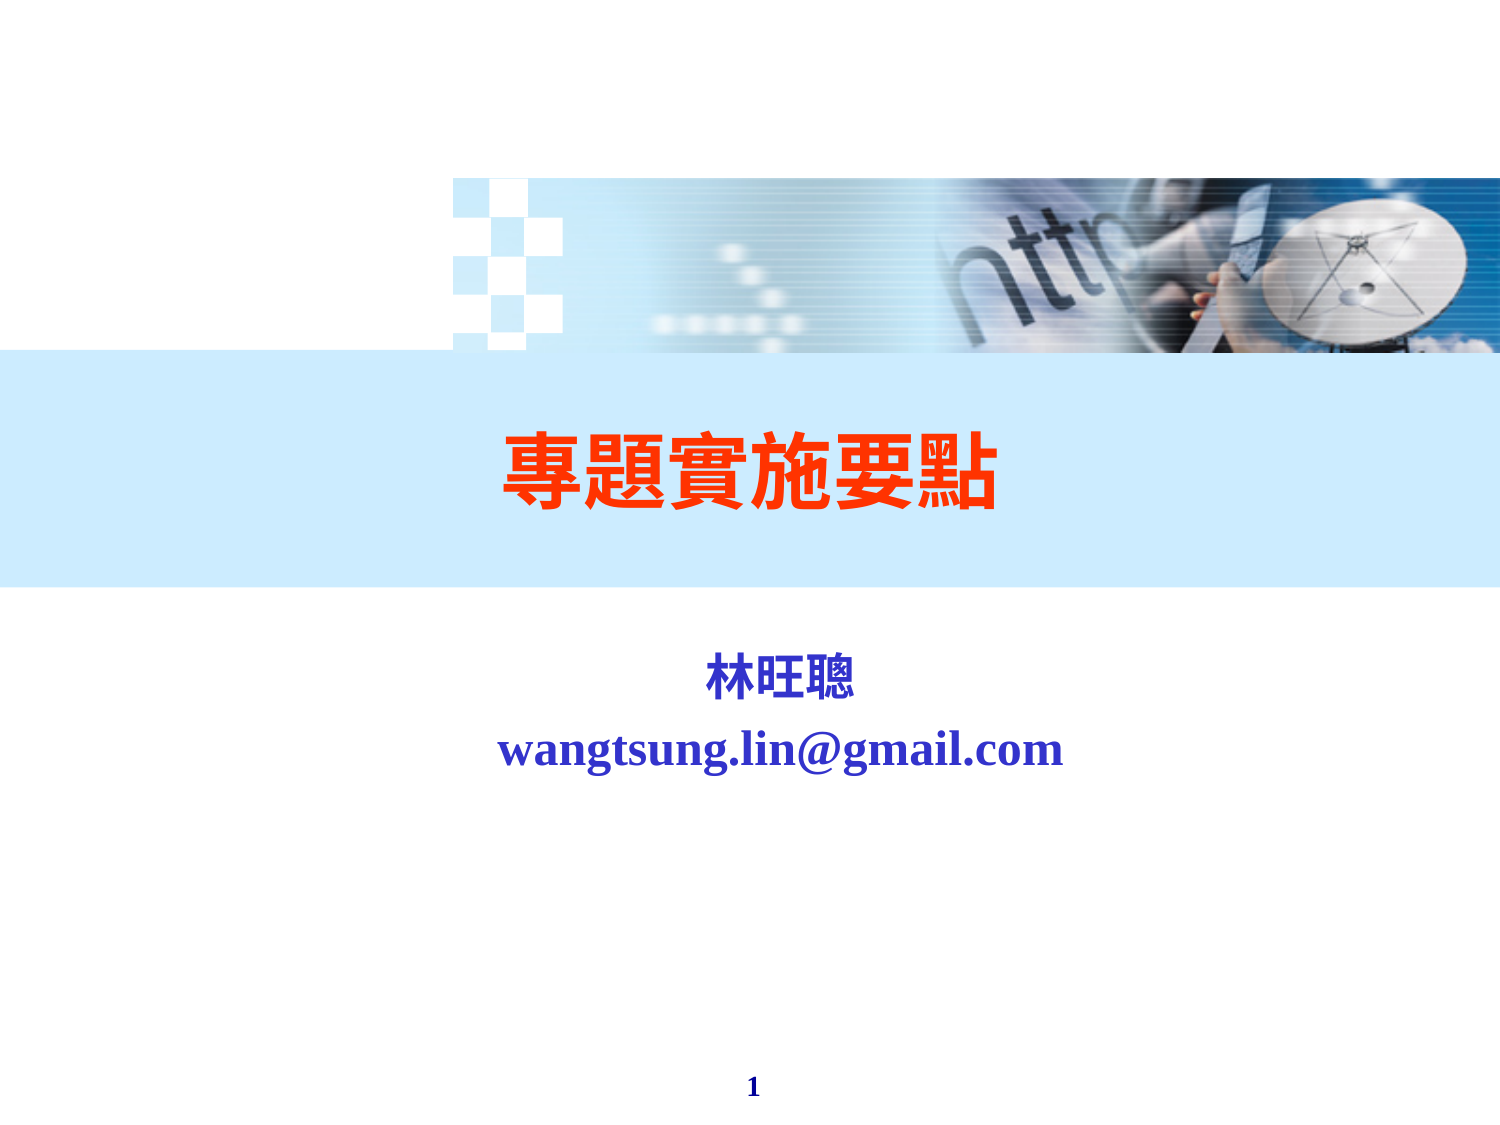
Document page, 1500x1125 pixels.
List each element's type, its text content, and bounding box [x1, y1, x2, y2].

picture [491, 218, 524, 256]
picture [453, 178, 489, 217]
picture [453, 178, 1500, 353]
footer 0 [512, 1059, 988, 1101]
title 專題實施要點 [112, 374, 1388, 563]
subtitle 林旺聰 wangtsung.lin@gmail.com [224, 637, 1337, 926]
picture [453, 257, 487, 294]
picture [491, 296, 524, 332]
